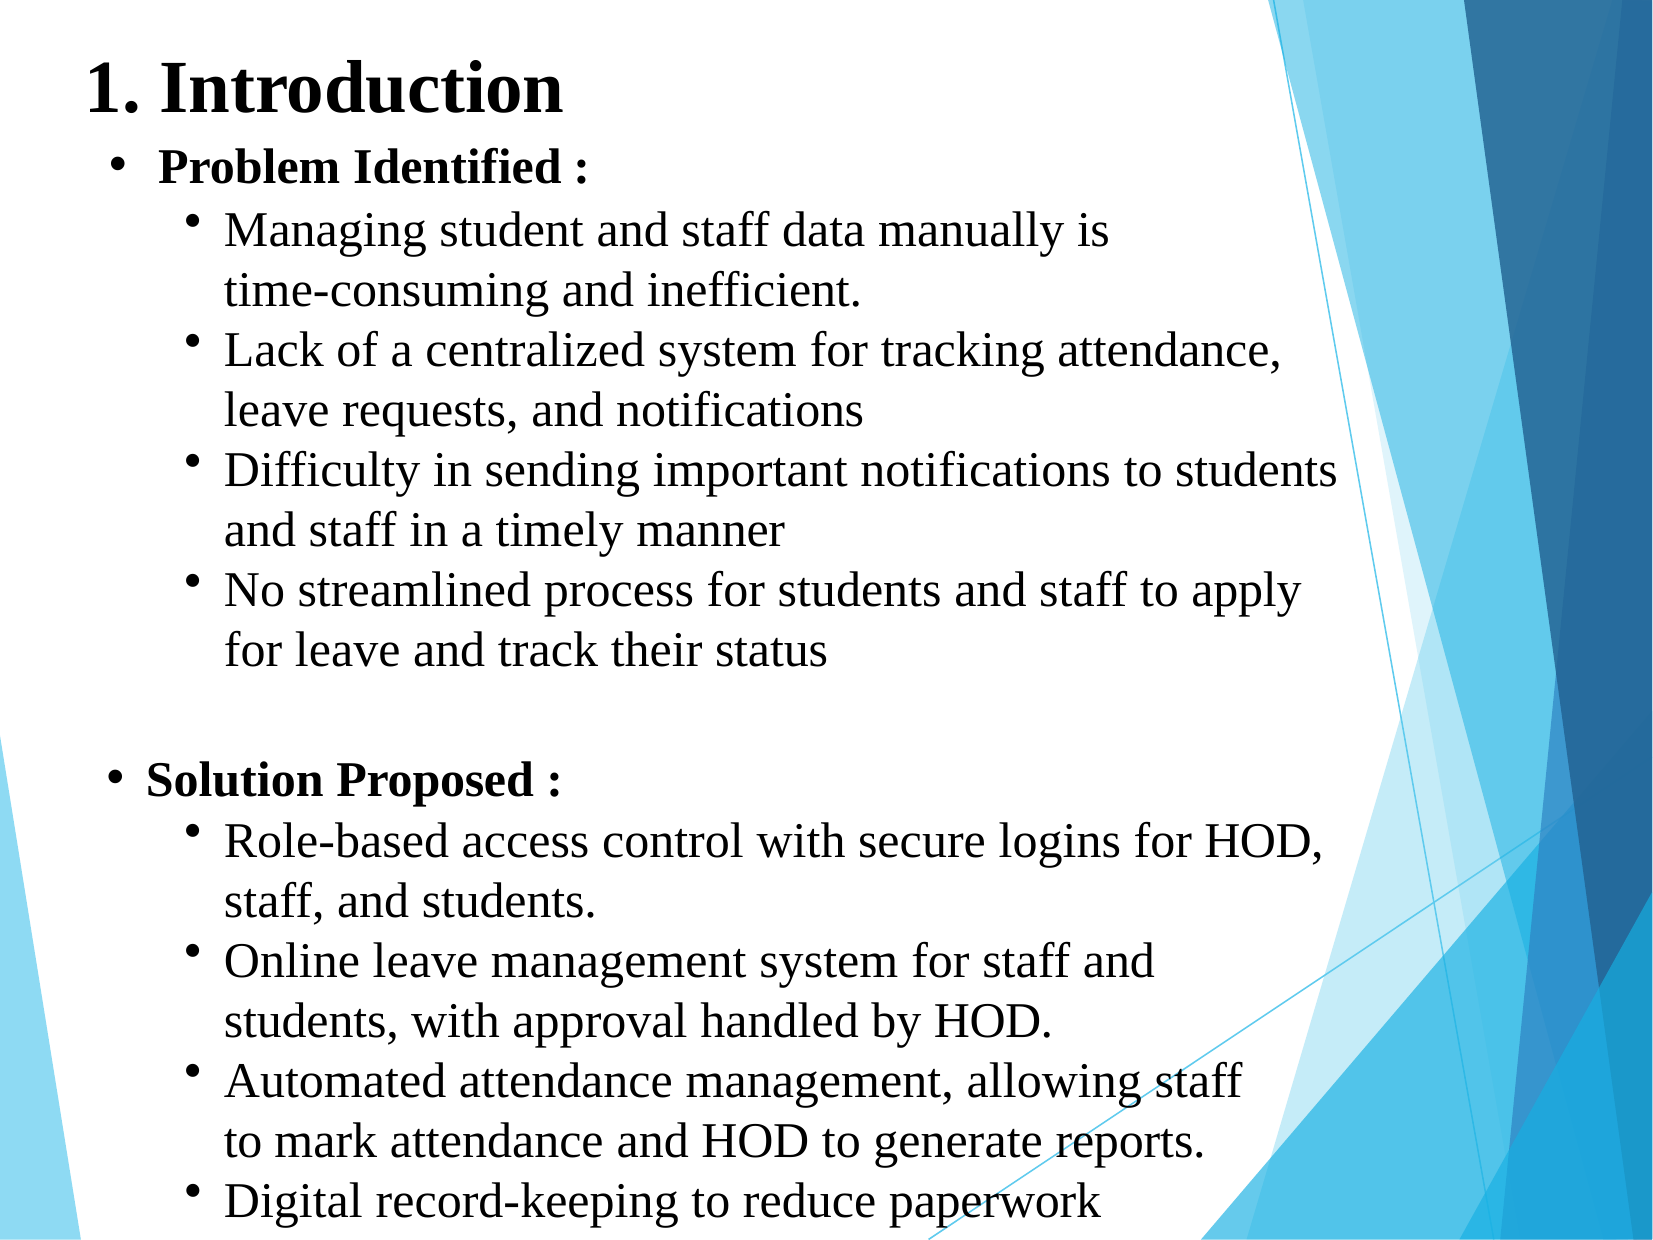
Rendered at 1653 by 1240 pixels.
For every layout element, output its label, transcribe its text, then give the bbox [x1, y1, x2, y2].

title 1. Introduction [83, 35, 569, 245]
text_box Problem Identified : Managing student and staff data manually is time-consuming and inefficient. Lack of a centralized system for tracking attendance, leave requests, and notifications Difficulty in sending important notifications to students and staff in a timely manner No streamlined process for students and staff to apply for leave and track their status Solution Proposed : Role-based access control with secure logins for HOD, staff, and students. Online leave management system for staff and students, with approval handled by HOD. Automated attendance management, allowing staff to mark attendance and HOD to generate reports. Digital record-keeping to reduce paperwork [104, 127, 1344, 1228]
